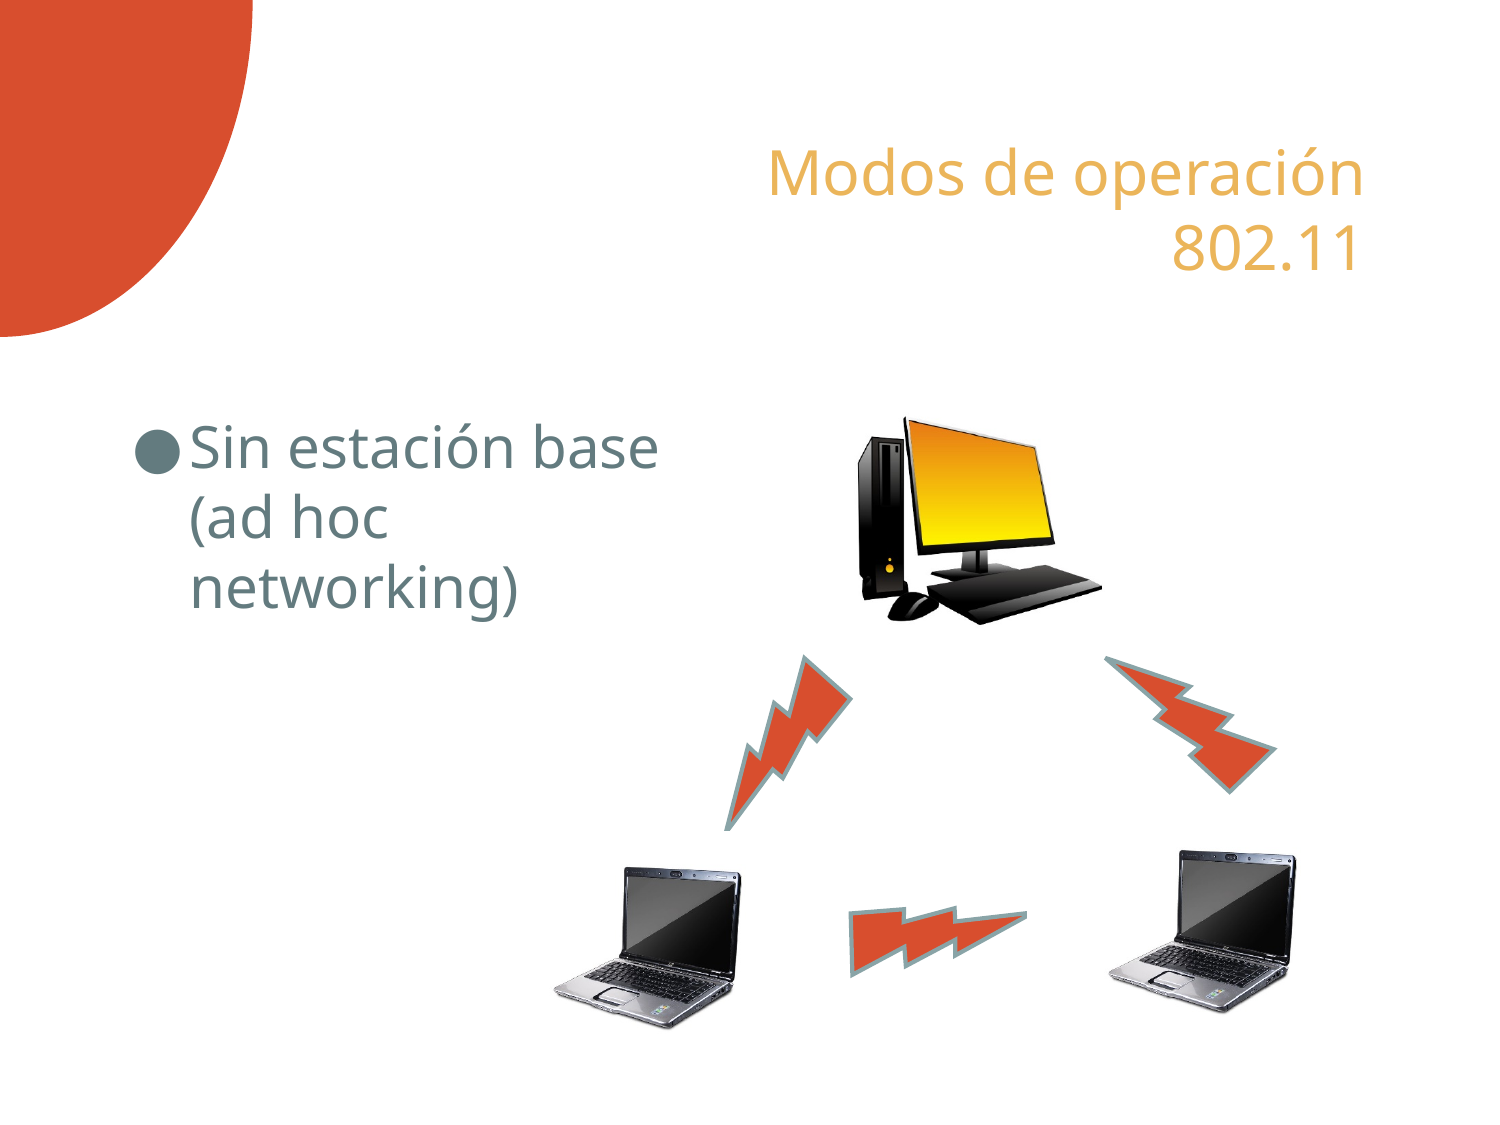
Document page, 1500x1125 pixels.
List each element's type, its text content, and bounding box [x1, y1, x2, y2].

picture [472, 830, 798, 1047]
text_box [1105, 657, 1274, 792]
text_box [74, 262, 1425, 1005]
title Modos de operación 802.11 [600, 118, 1382, 244]
picture [1027, 814, 1353, 1031]
picture [853, 395, 1105, 646]
text_box [726, 658, 851, 829]
text_box [850, 908, 1022, 975]
